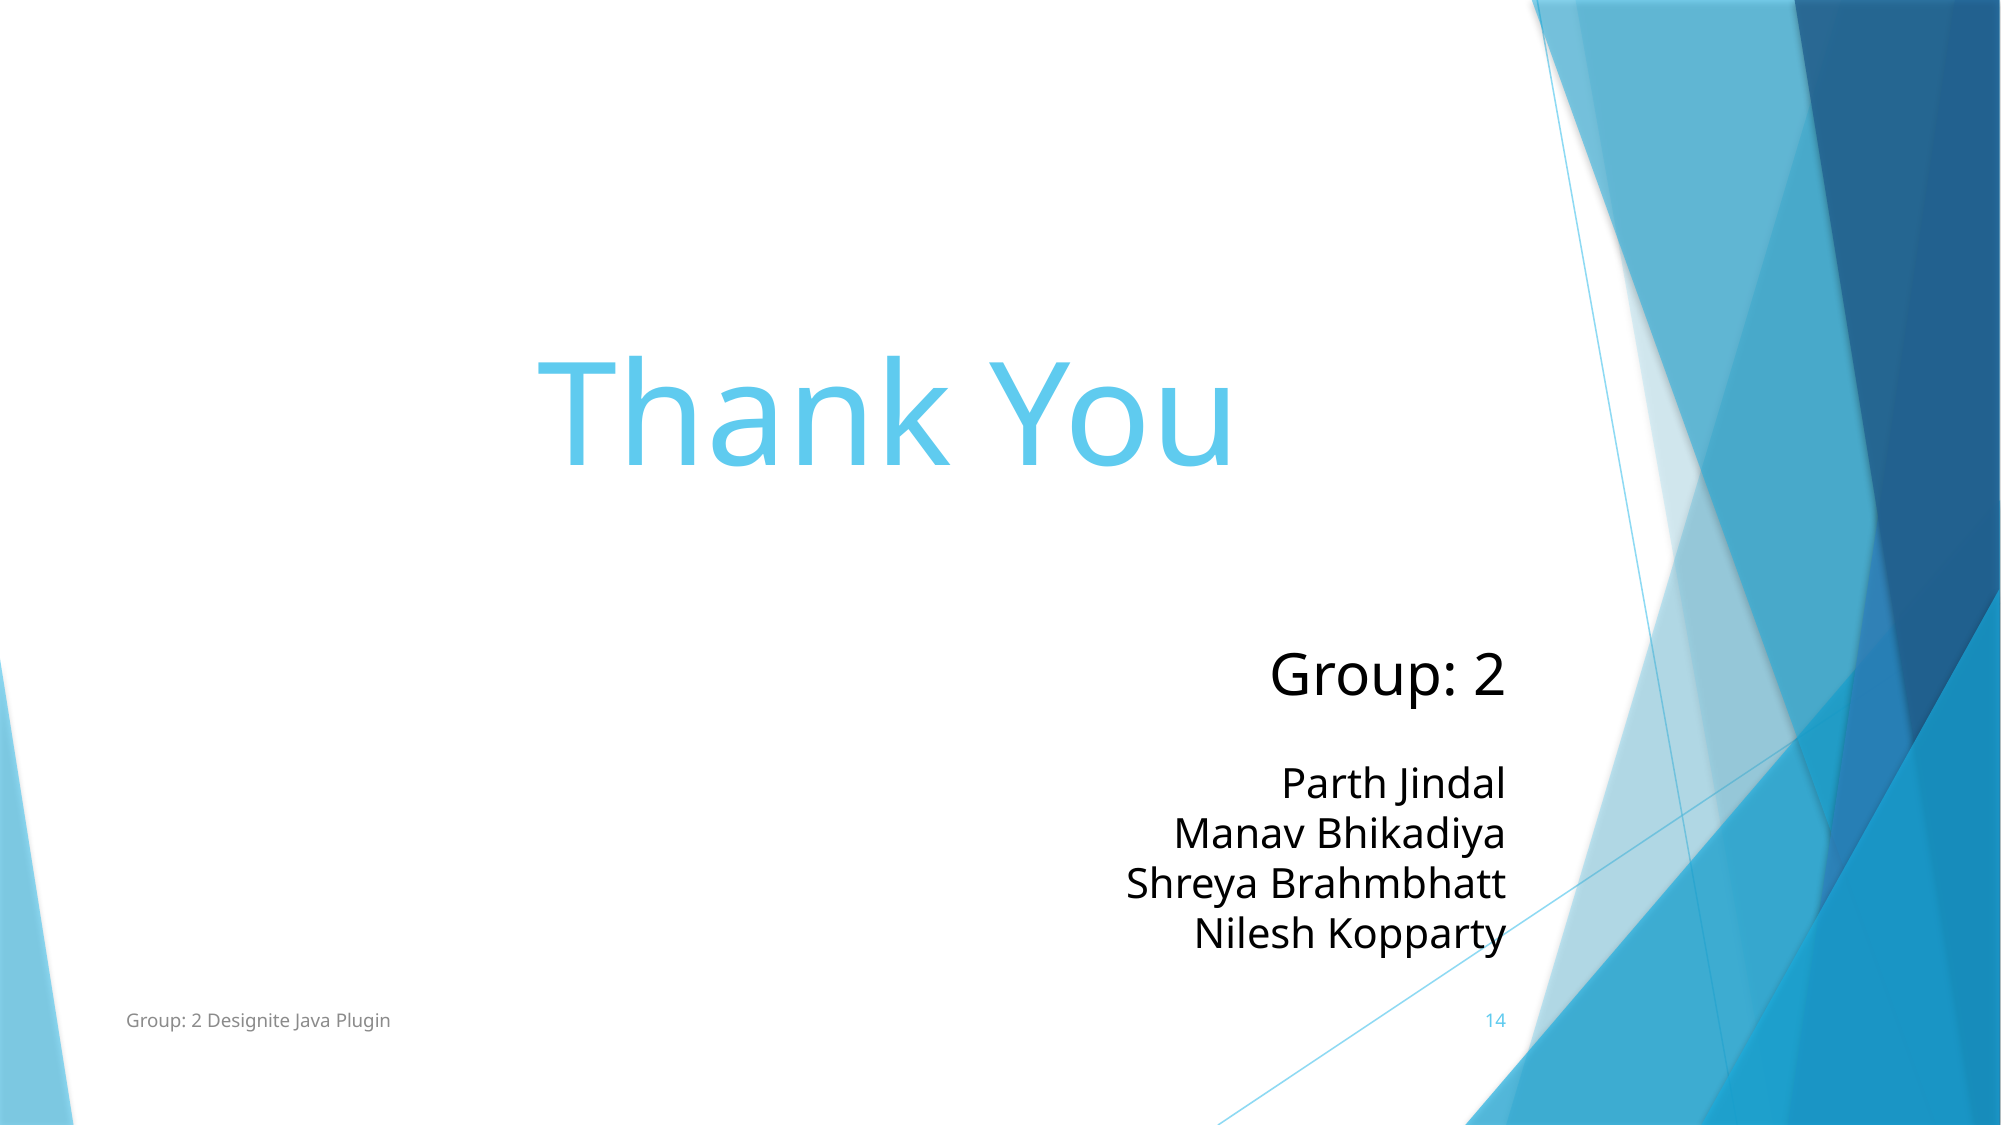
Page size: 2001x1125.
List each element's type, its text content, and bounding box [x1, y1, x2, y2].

footer Group: 2 Designite Java Plugin [111, 991, 1145, 1051]
title Thank You [184, 313, 1595, 531]
text_box Group: 2 Parth Jindal Manav Bhikadiya Shreya Brahmbhatt Nilesh Kopparty [83, 629, 1522, 965]
slide_number 14 [1409, 991, 1522, 1051]
